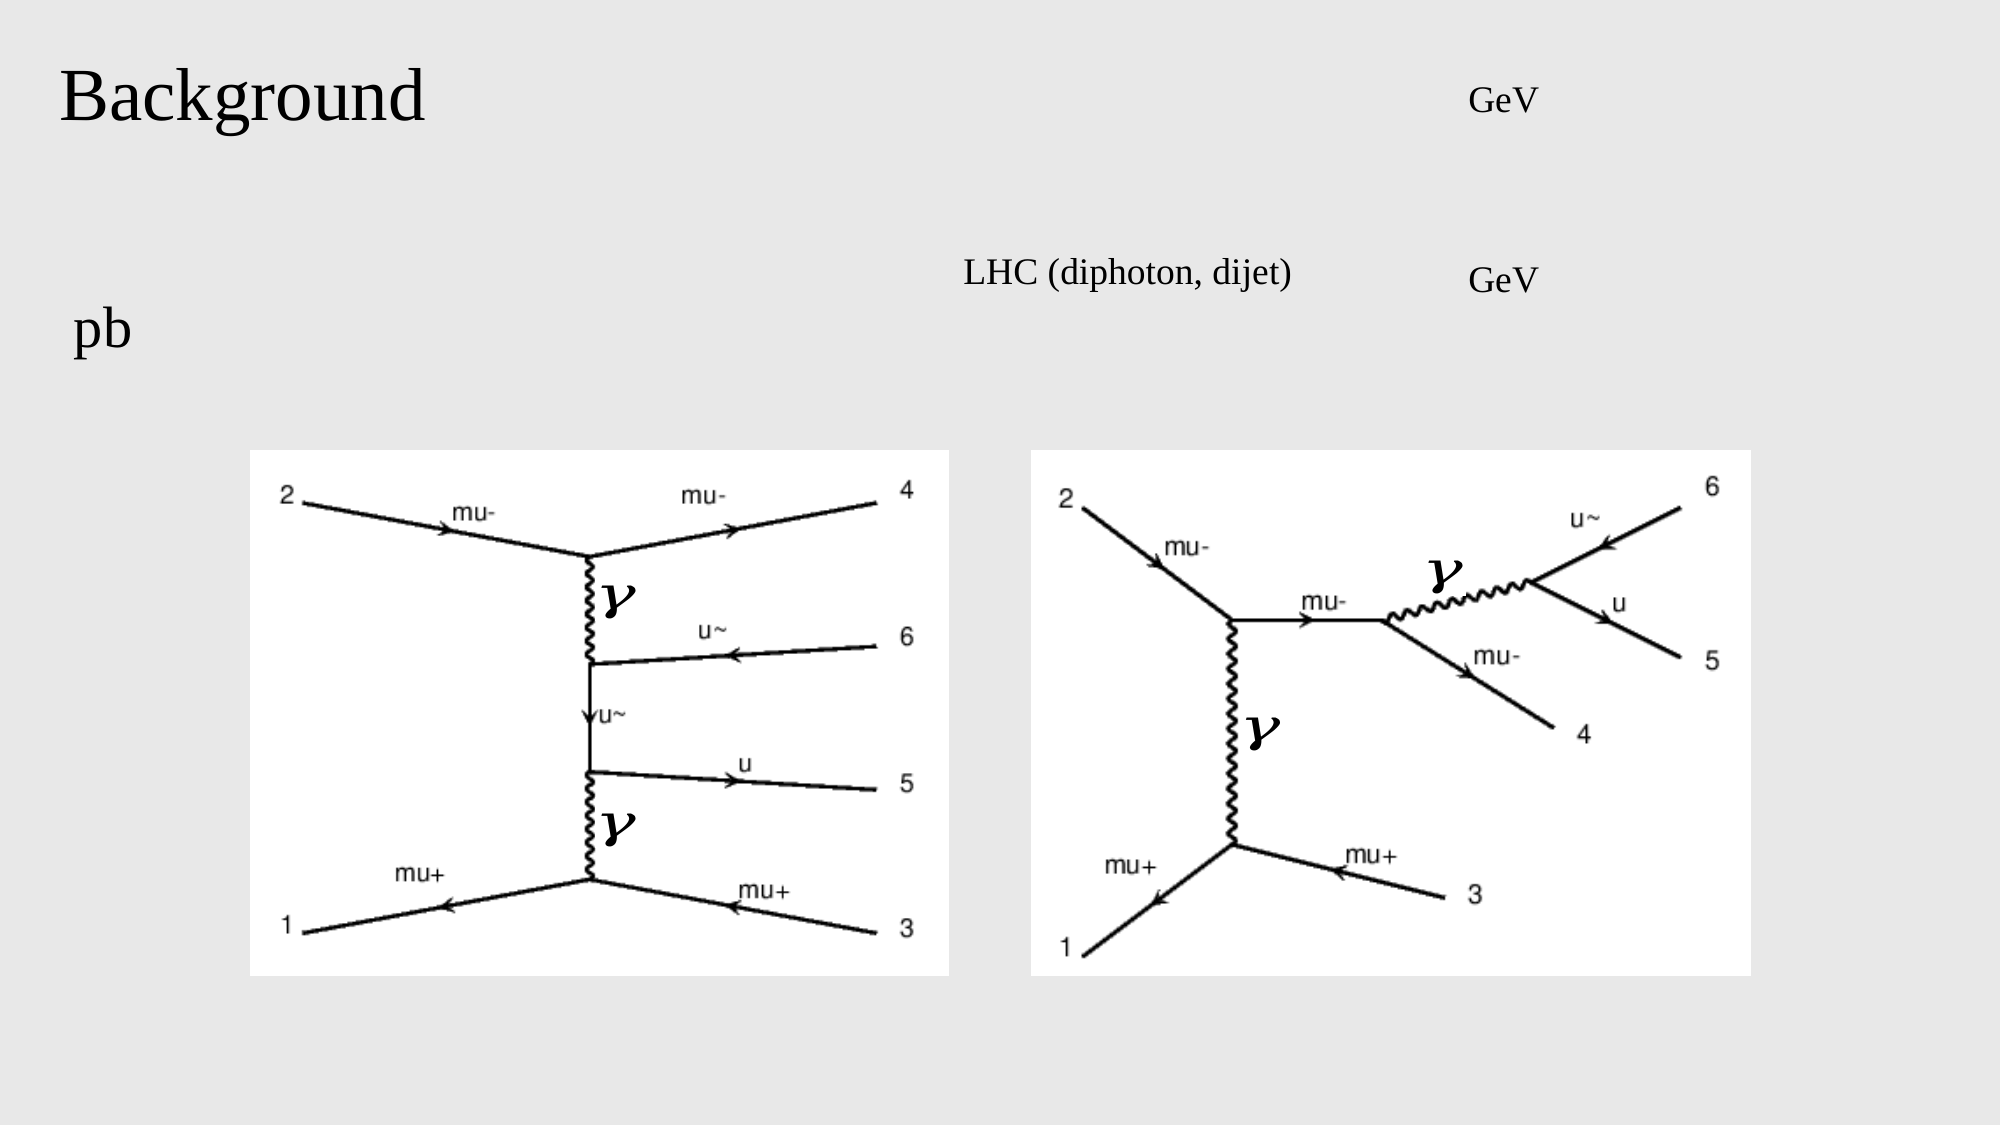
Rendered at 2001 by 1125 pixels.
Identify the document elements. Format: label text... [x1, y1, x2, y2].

text_box LHC (diphoton, dijet) [948, 239, 1354, 300]
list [249, 450, 949, 977]
text_box Background [44, 38, 1106, 143]
picture [1030, 450, 1752, 977]
